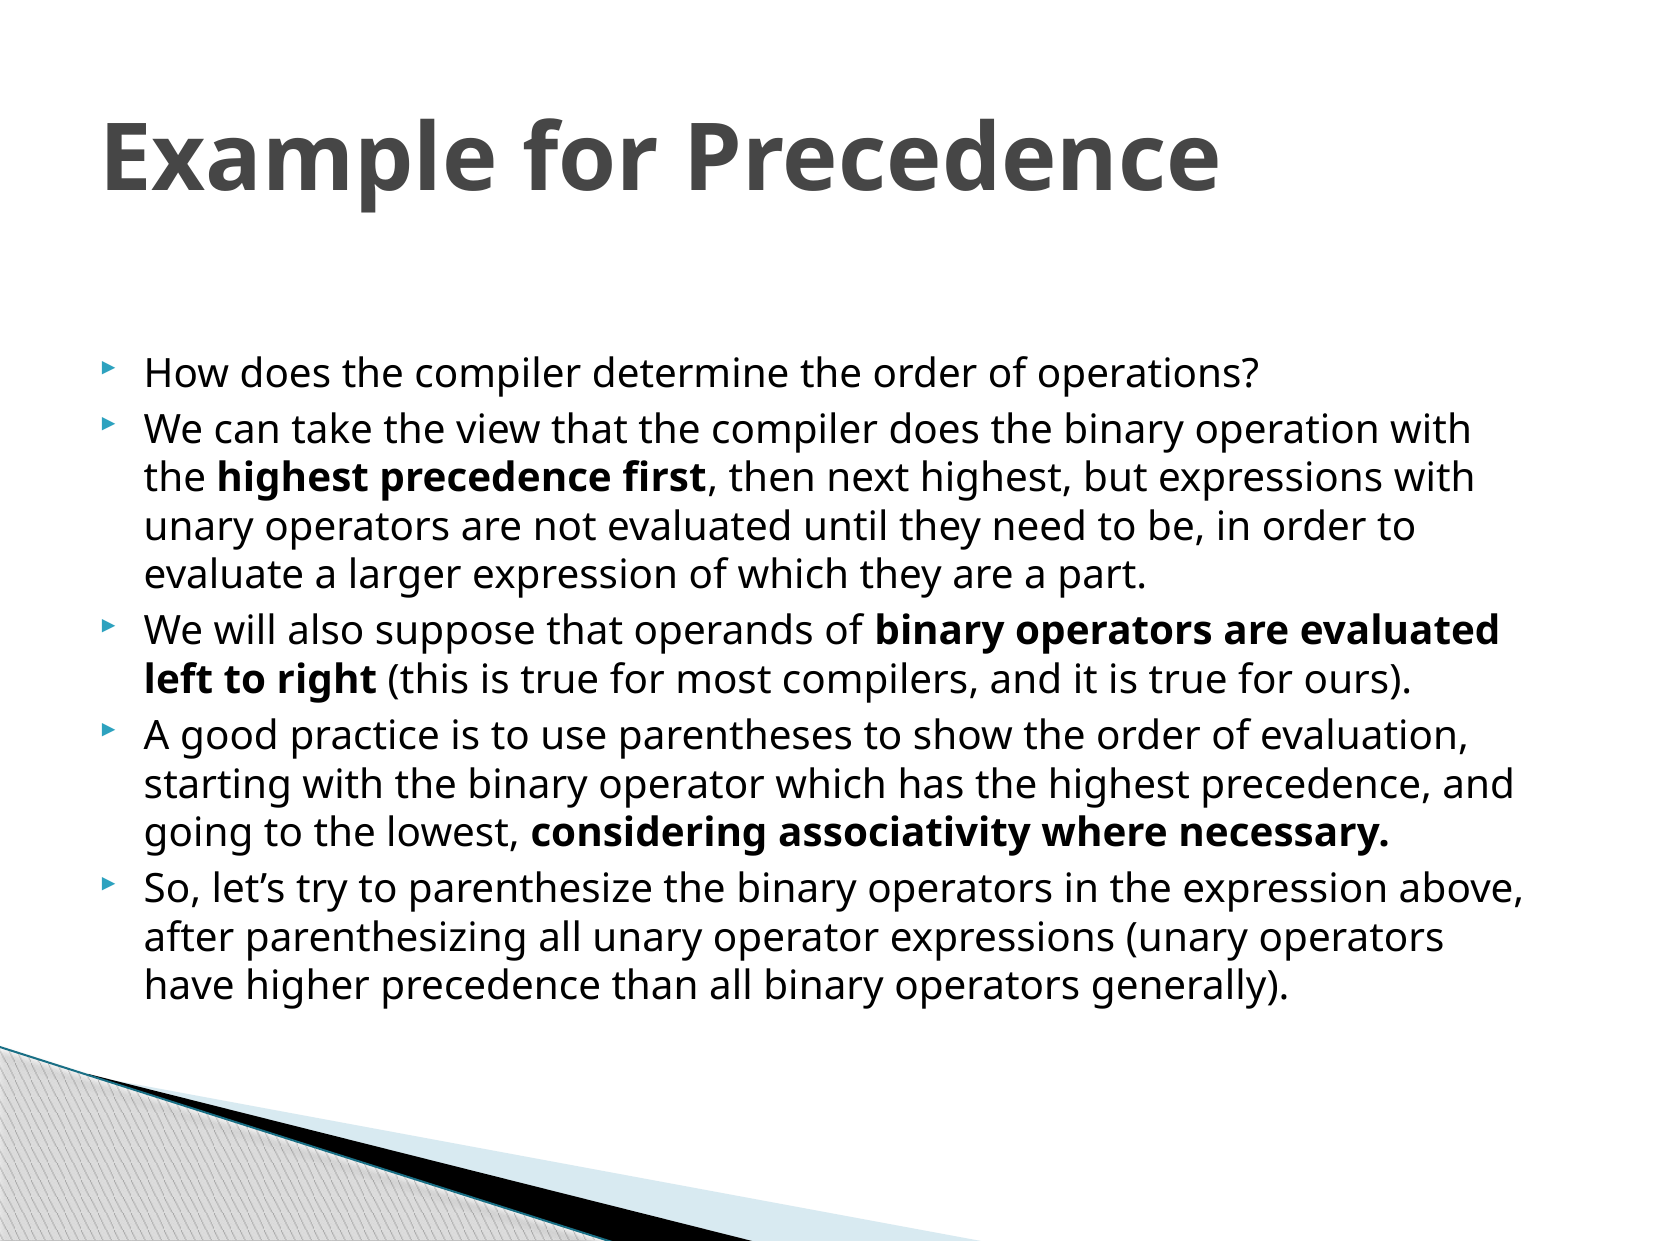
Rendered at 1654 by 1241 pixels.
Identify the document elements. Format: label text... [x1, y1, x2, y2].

list How does the compiler determine the order of operations? We can take the view that the compiler does the binary operation with the highest precedence first, then next highest, but expressions with unary operators are not evaluated until they need to be, in order to evaluate a larger expression of which they are a part. We will also suppose that operands of binary operators are evaluated left to right (this is true for most compilers, and it is true for ours). A good practice is to use parentheses to show the order of evaluation, starting with the binary operator which has the highest precedence, and going to the lowest, considering associativity where necessary. So, let’s try to parenthesize the binary operators in the expression above, after parenthesizing all unary operator expressions (unary operators have higher precedence than all binary operators generally). [64, 170, 1553, 1065]
title Example for Precedence [82, 49, 1571, 257]
